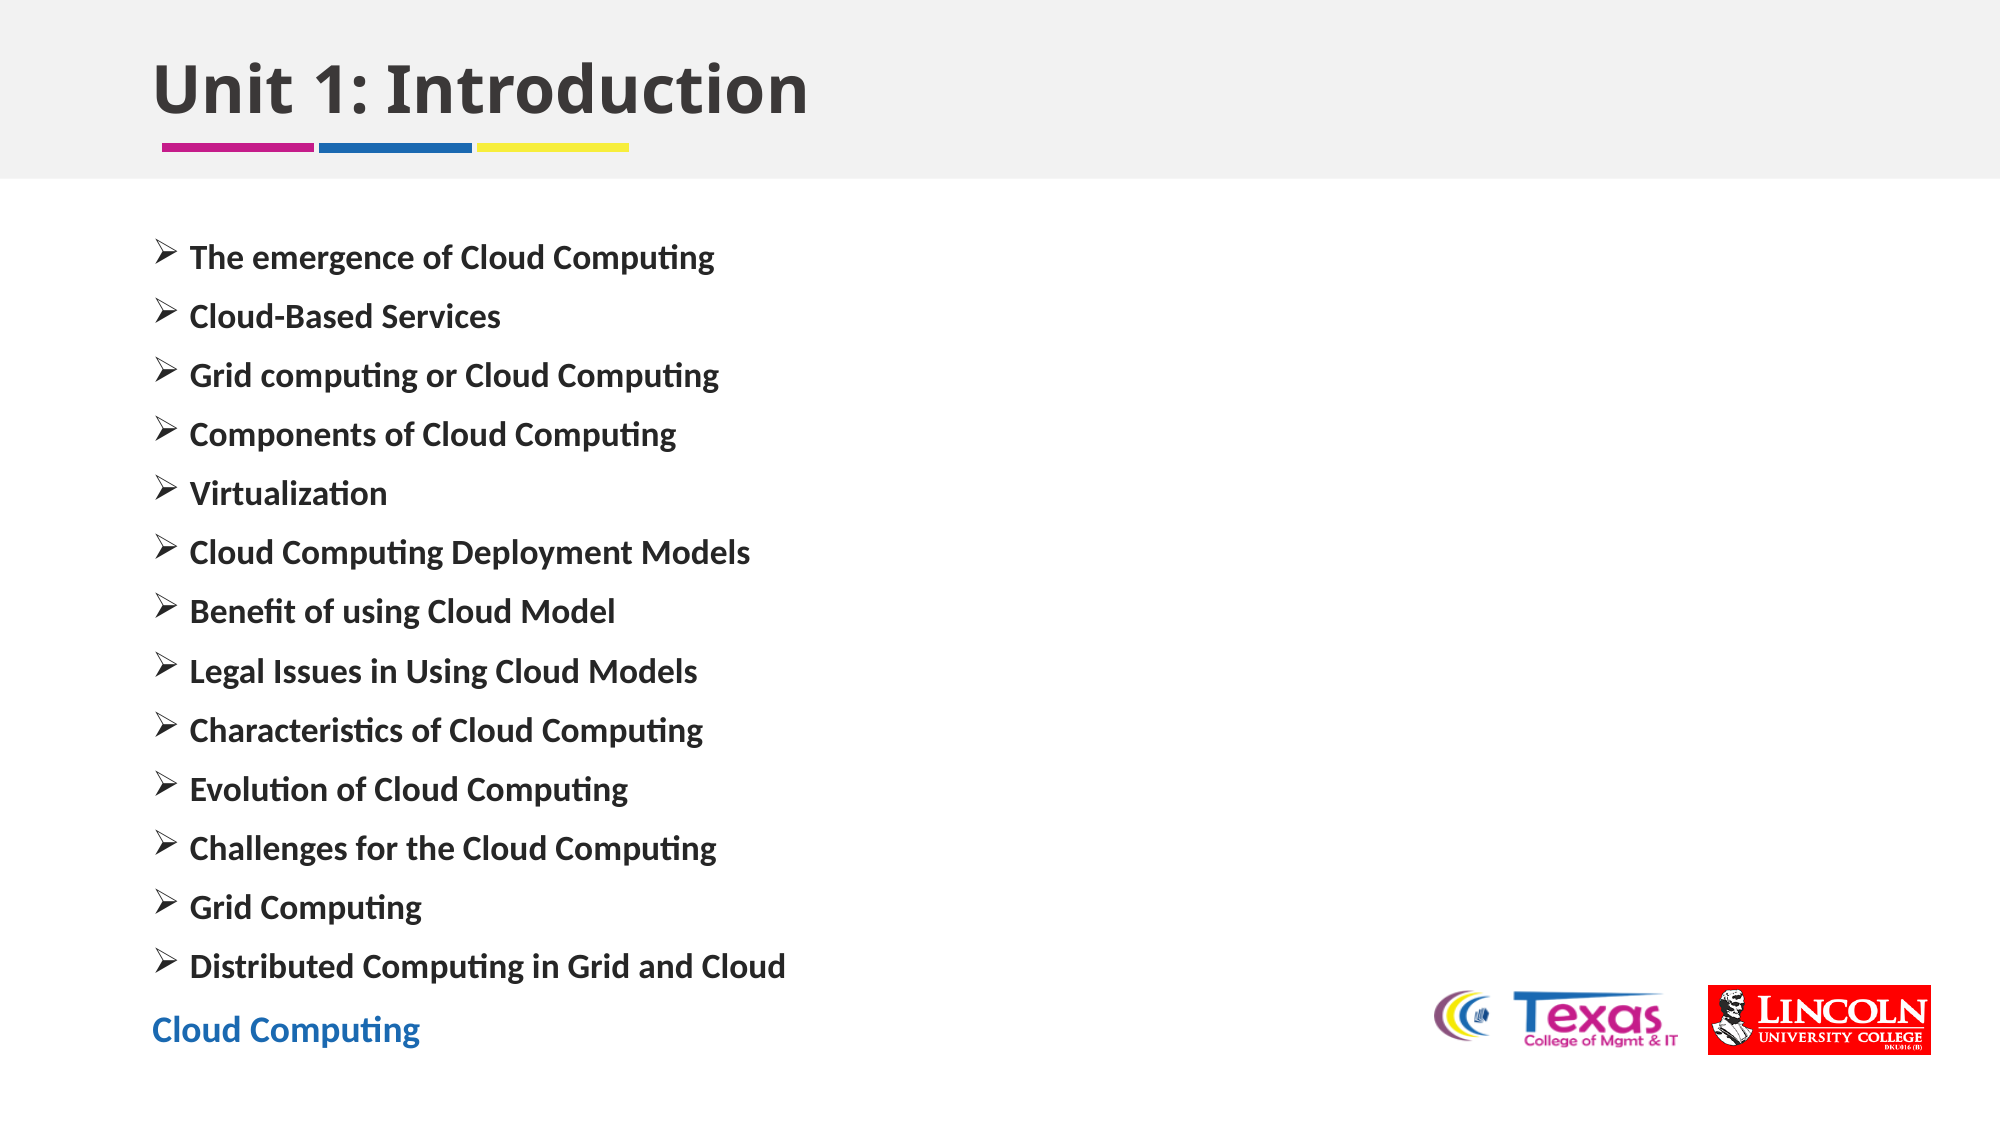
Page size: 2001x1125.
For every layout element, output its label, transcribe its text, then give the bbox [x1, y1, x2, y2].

picture [1434, 985, 1678, 1055]
title Unit 1: Introduction [0, 0, 2000, 179]
text_box Cloud Computing [137, 1002, 702, 1069]
text_box [162, 143, 314, 152]
picture [1708, 985, 1931, 1055]
text_box [477, 143, 629, 152]
text_box [319, 143, 472, 153]
list The emergence of Cloud Computing Cloud-Based Services Grid computing or Cloud Computing Components of Cloud Computing Virtualization Cloud Computing Deployment Models Benefit of using Cloud Model Legal Issues in Using Cloud Models Characteristics of Cloud Computing Evolution of Cloud Computing Challenges for the Cloud Computing Grid Computing Distributed Computing in Grid and Cloud [137, 231, 1931, 950]
